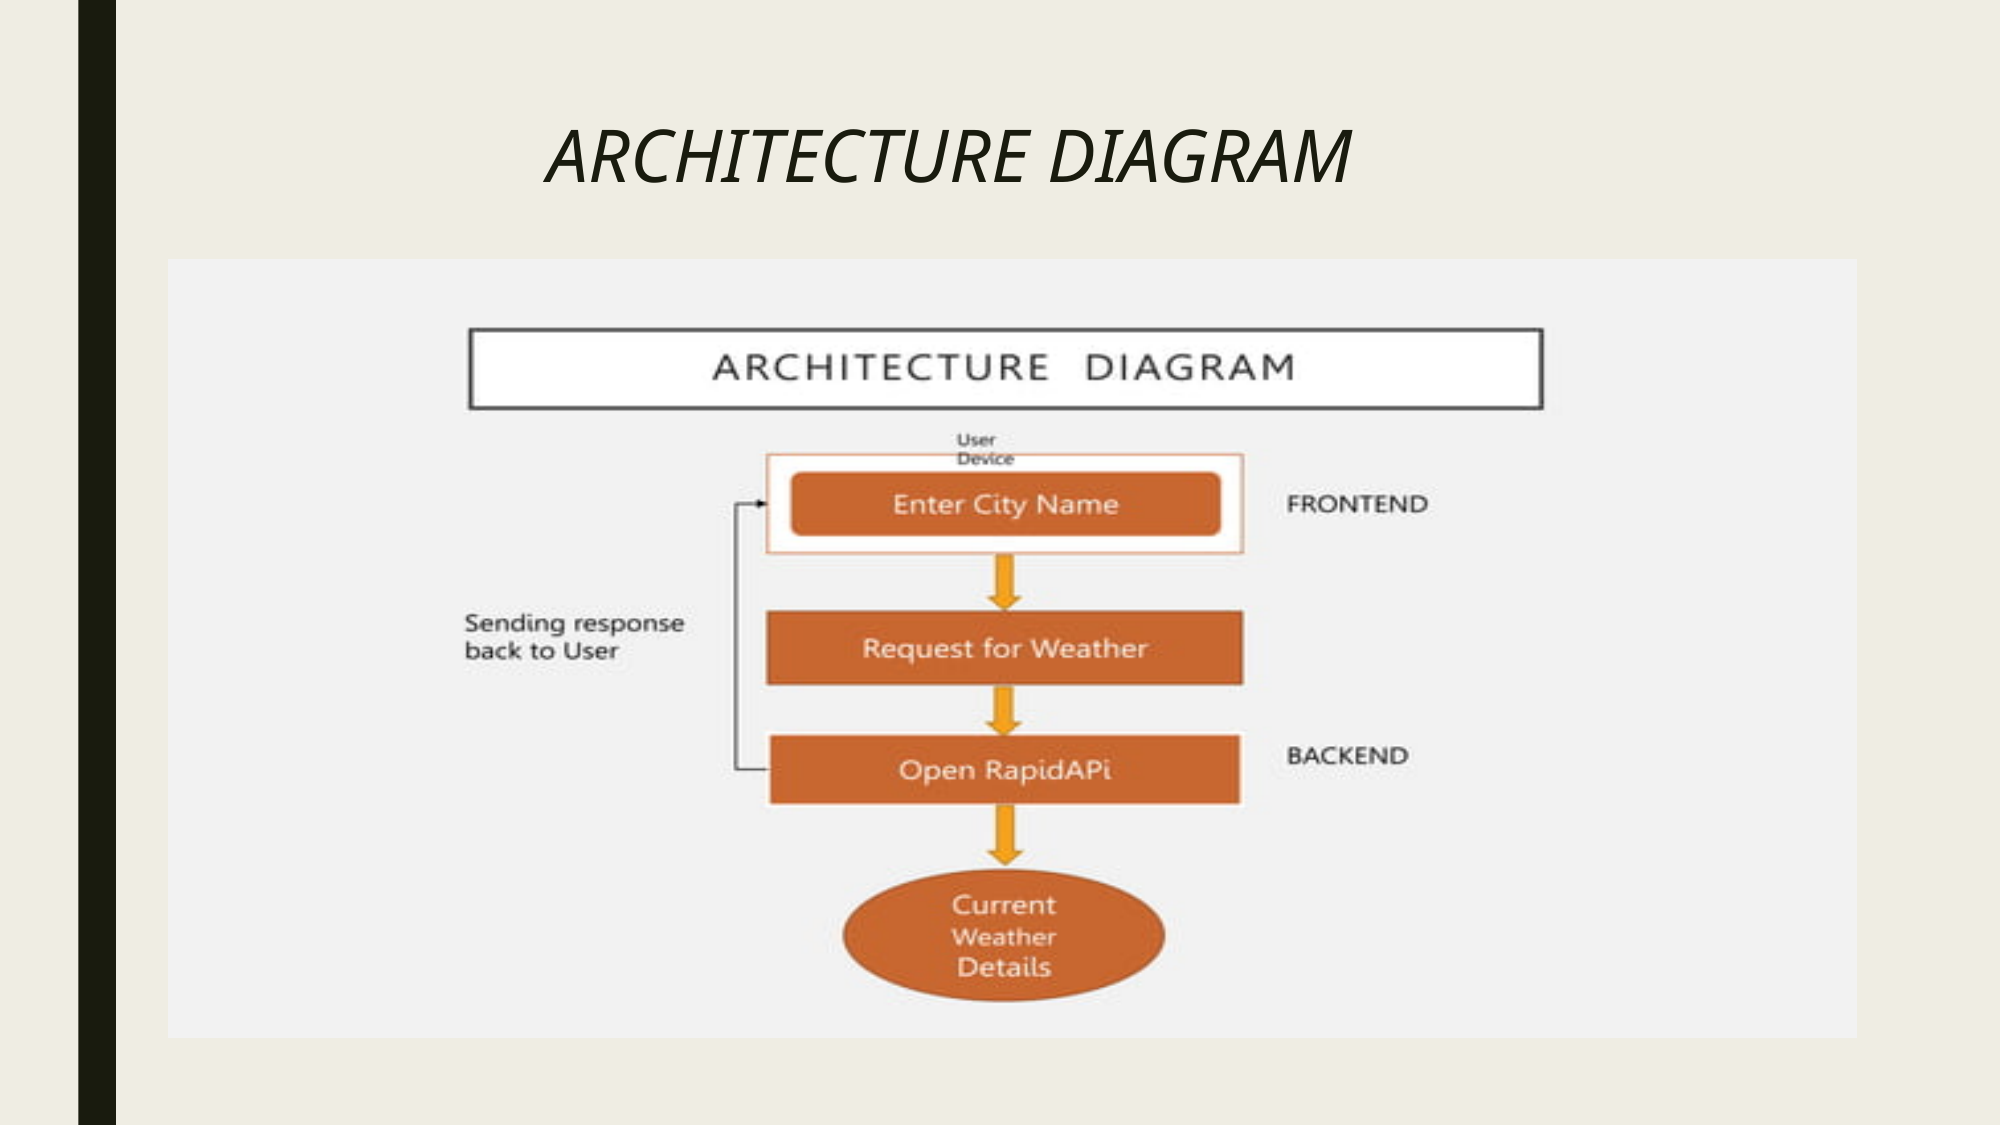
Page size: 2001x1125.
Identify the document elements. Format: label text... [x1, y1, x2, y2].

title ARCHITECTURE DIAGRAM [532, 112, 1800, 221]
picture [168, 259, 1857, 1038]
